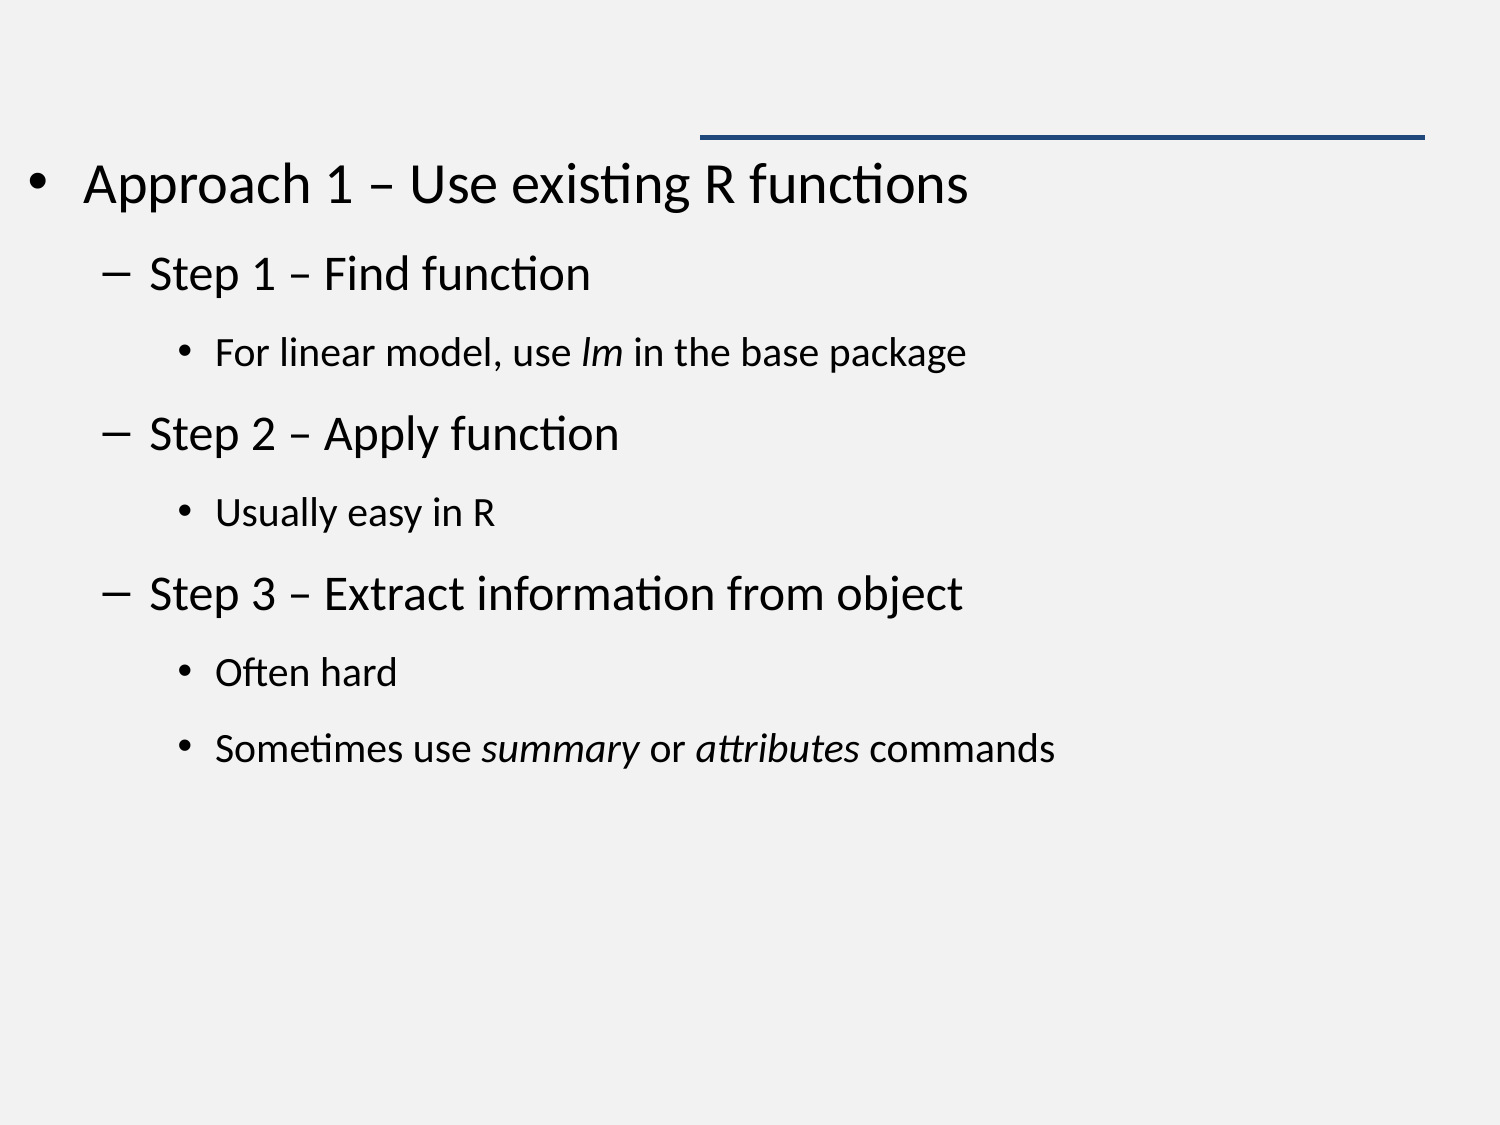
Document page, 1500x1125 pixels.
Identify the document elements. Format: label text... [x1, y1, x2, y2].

list Approach 1 – Use existing R functions Step 1 – Find function For linear model, use lm in the base package Step 2 – Apply function Usually easy in R Step 3 – Extract information from object Often hard Sometimes use summary or attributes commands [12, 137, 1488, 1113]
